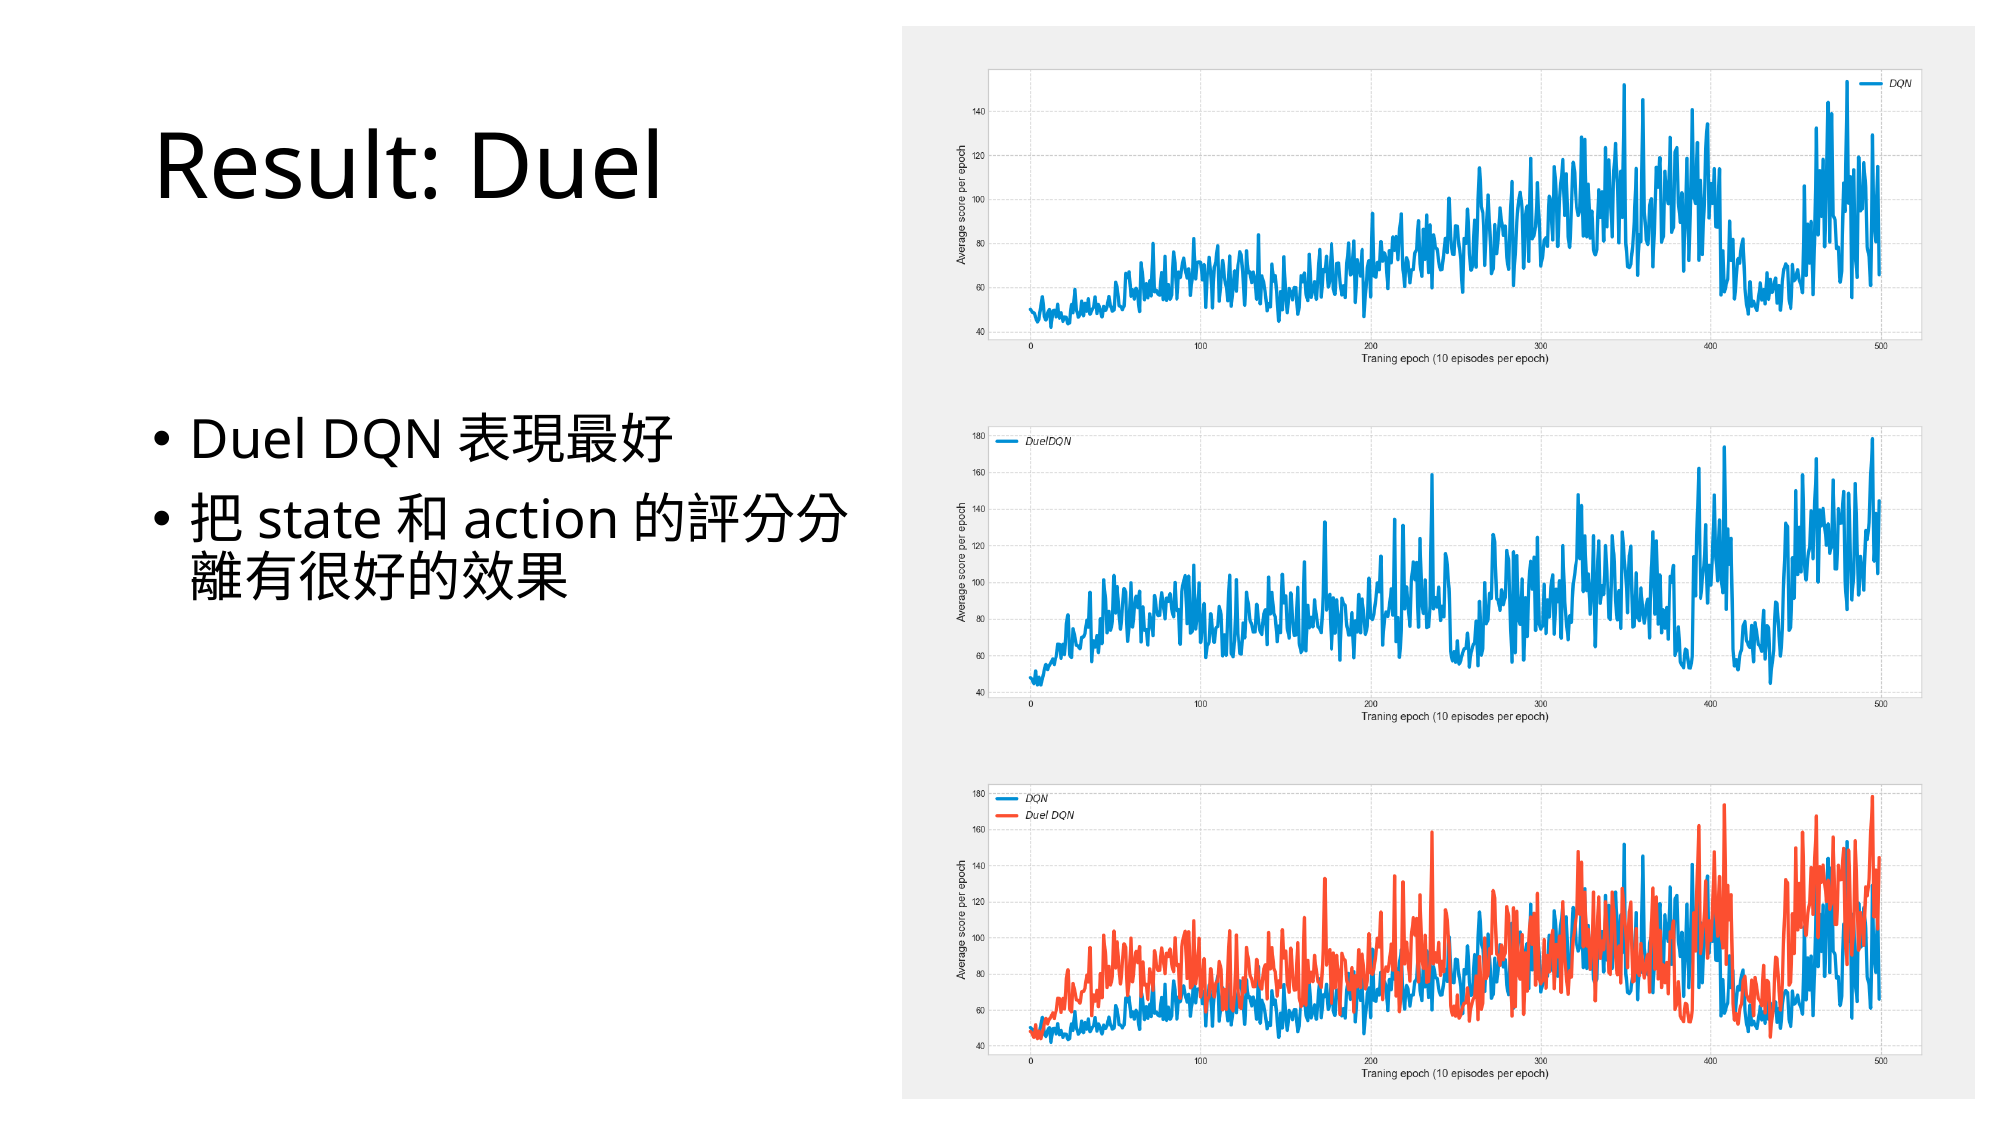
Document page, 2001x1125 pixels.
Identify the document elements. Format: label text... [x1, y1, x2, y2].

title Result: Duel [137, 59, 902, 278]
picture [902, 26, 1975, 1099]
text_box Duel DQN表現最好 把state和action的評分分離有很好的效果 [137, 404, 867, 700]
